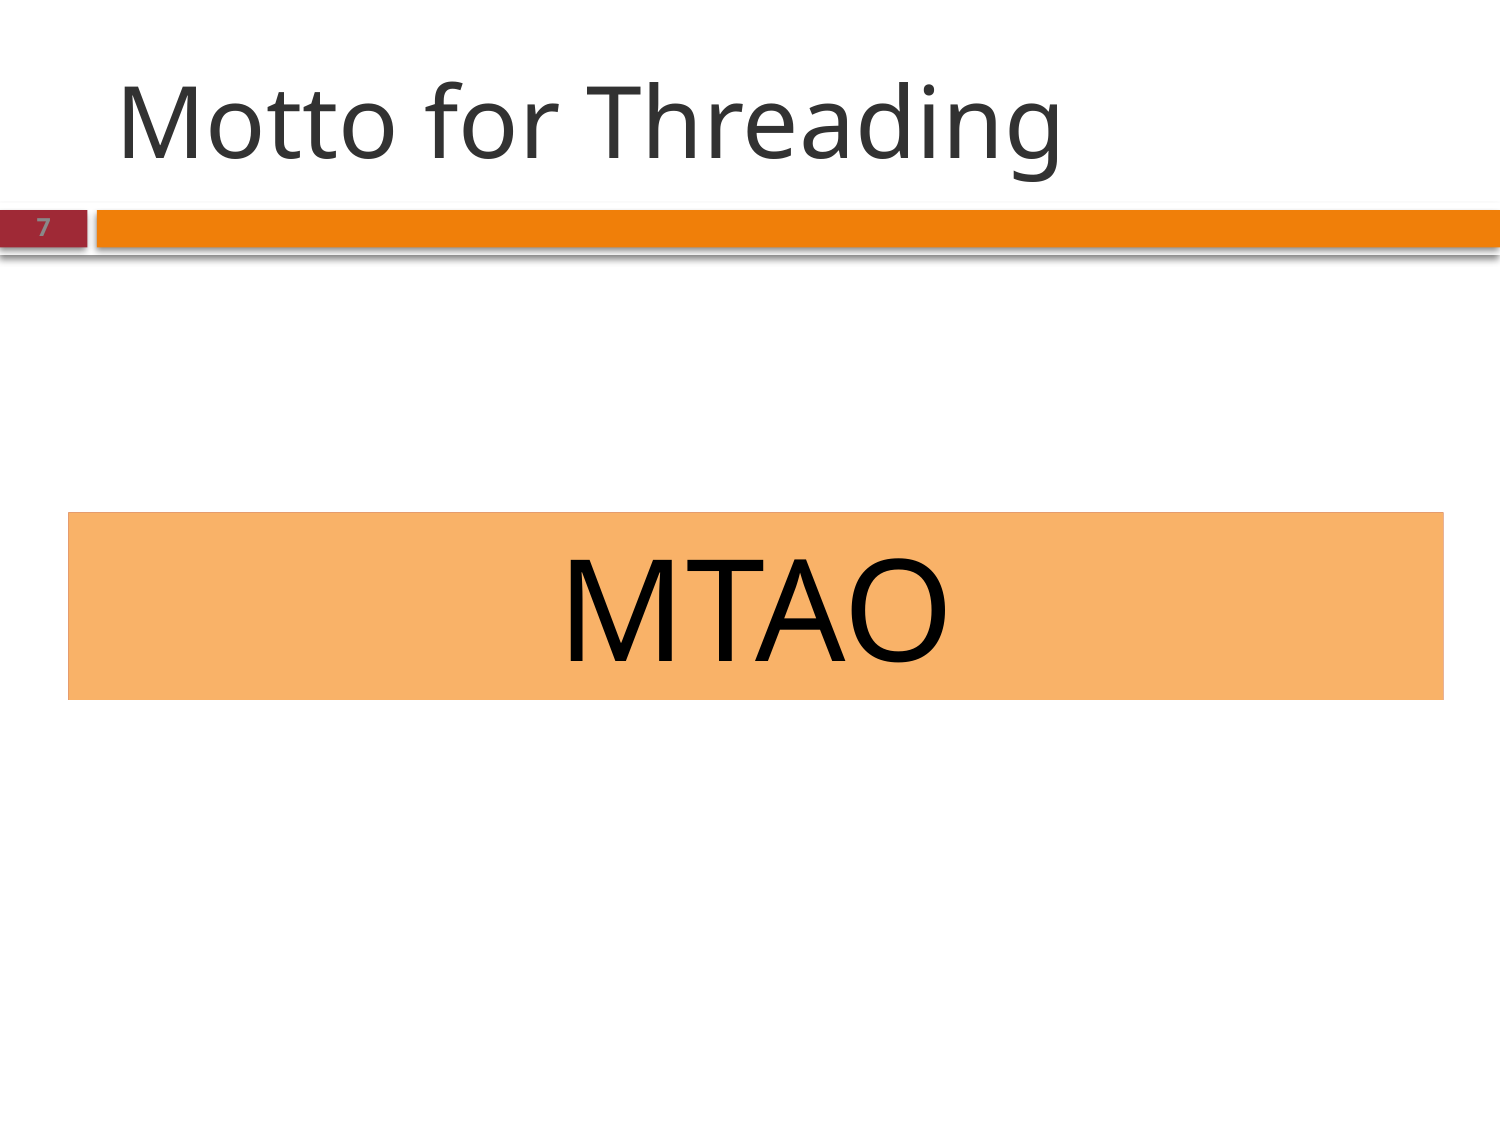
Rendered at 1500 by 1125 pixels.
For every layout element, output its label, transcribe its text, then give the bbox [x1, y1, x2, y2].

slide_number 7 [0, 208, 88, 249]
list MTAO [68, 512, 1444, 700]
title Motto for Threading [100, 37, 1438, 200]
